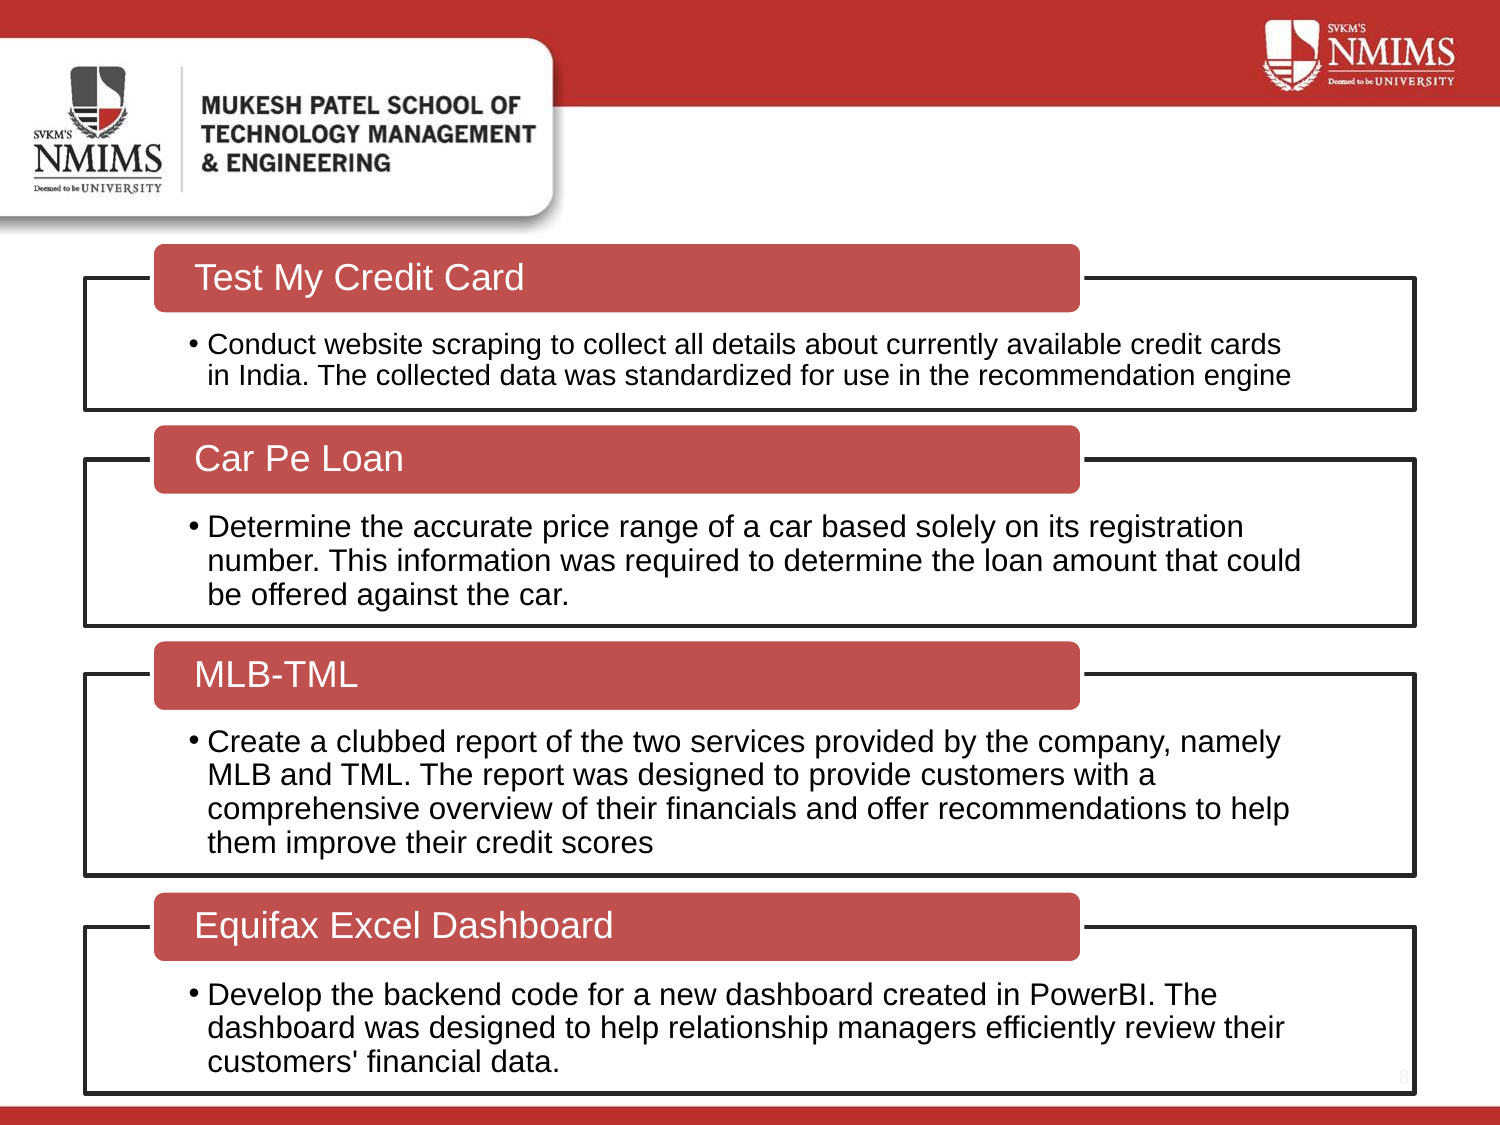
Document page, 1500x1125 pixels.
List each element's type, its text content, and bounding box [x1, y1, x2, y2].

picture [0, 0, 1500, 1125]
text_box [85, 229, 1415, 1106]
slide_number 8 [1419, 1045, 1425, 1106]
